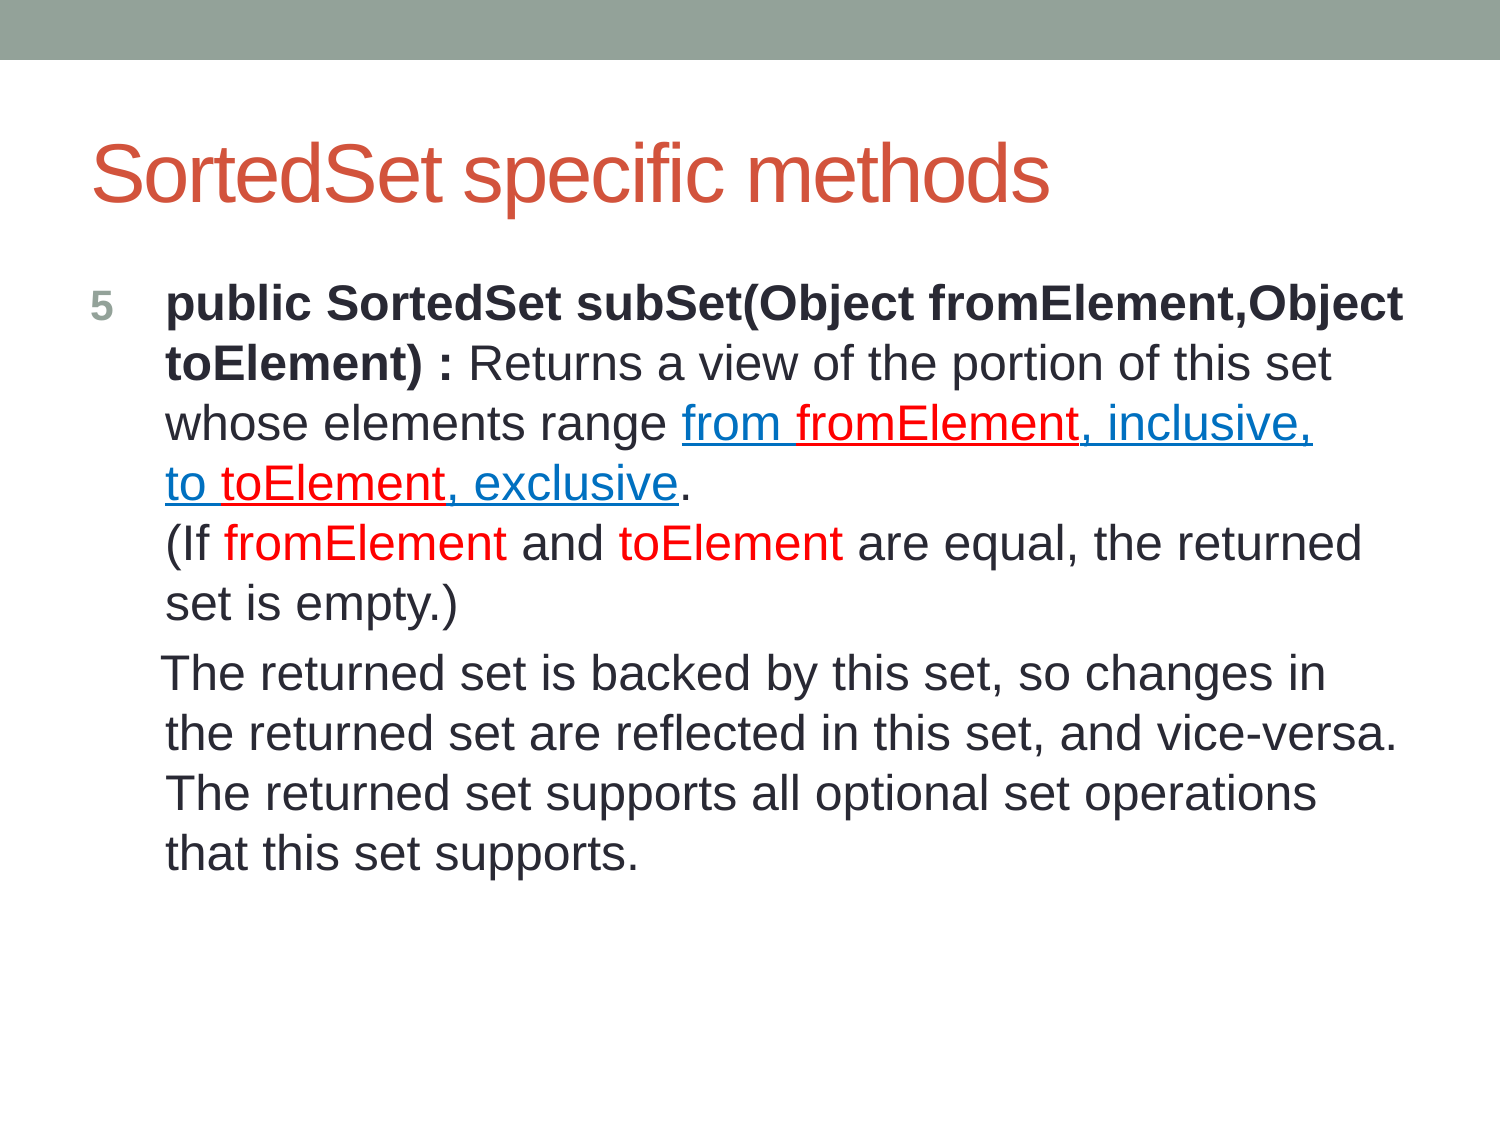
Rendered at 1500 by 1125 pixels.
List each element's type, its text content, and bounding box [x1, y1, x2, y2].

list public SortedSet subSet(Object fromElement,Object toElement) : Returns a view of the portion of this set whose elements range from fromElement, inclusive, to toElement, exclusive. (If fromElement and toElement are equal, the returned set is empty.) The returned set is backed by this set, so changes in the returned set are reflected in this set, and vice-versa. The returned set supports all optional set operations that this set supports. [75, 262, 1425, 1063]
title SortedSet specific methods [75, 87, 1425, 250]
